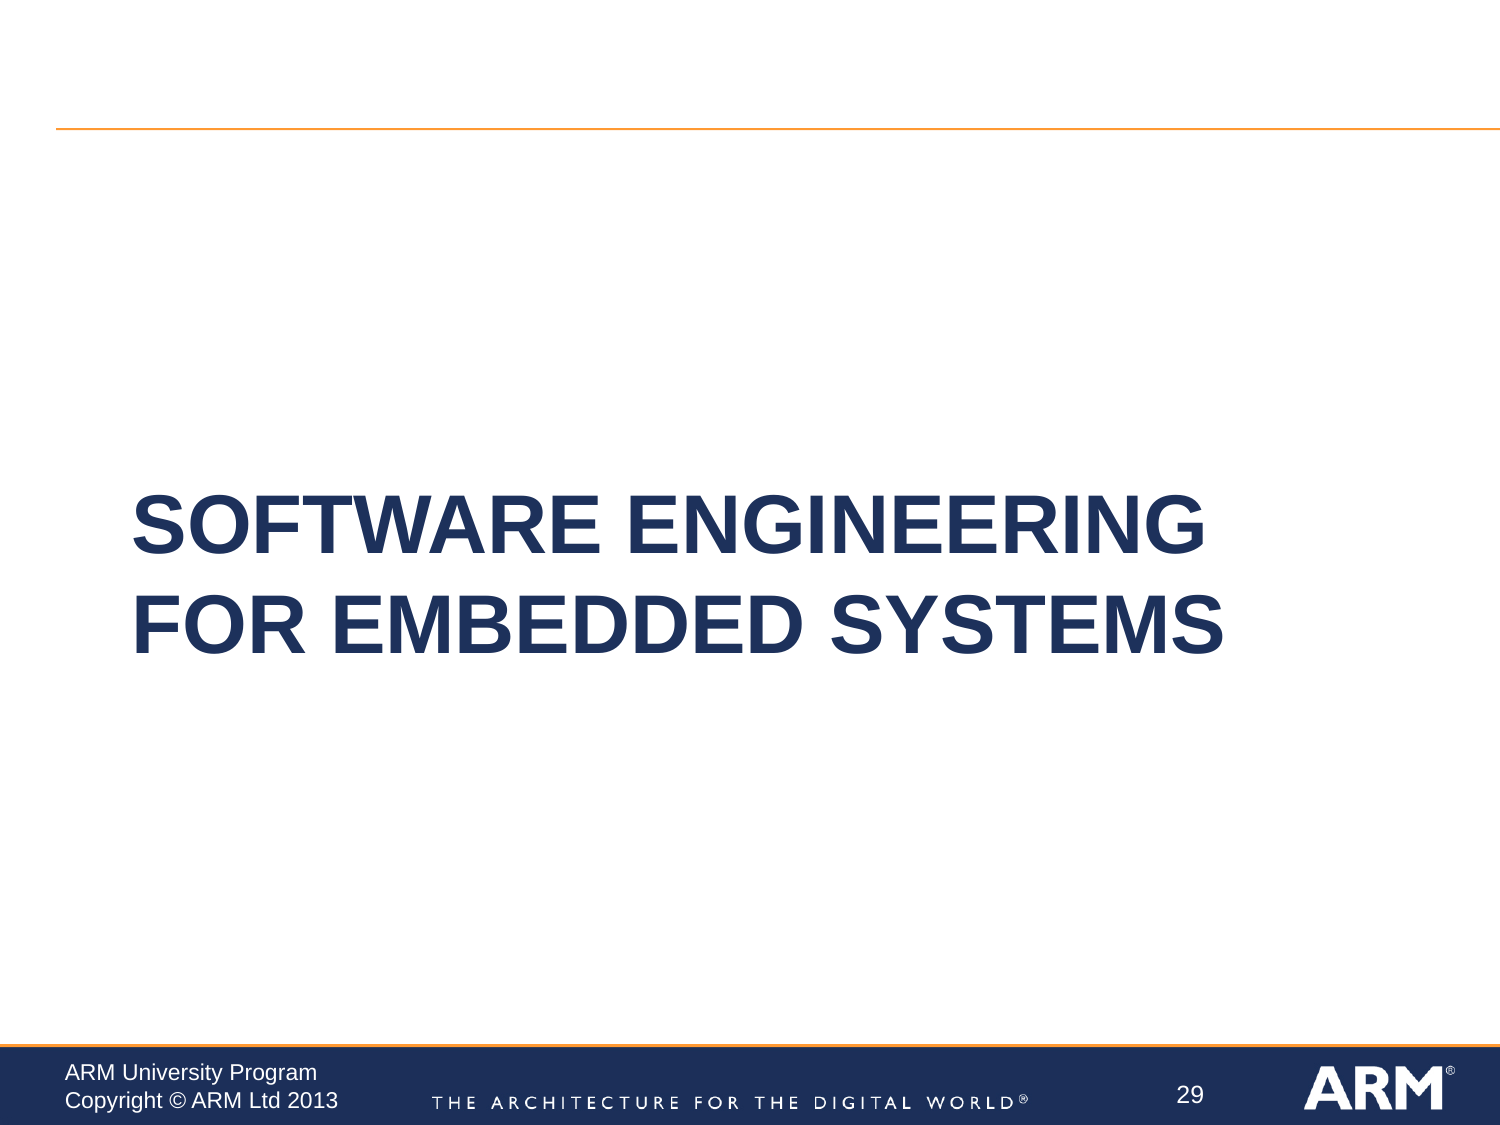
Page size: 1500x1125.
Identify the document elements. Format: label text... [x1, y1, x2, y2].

title Software Engineering FOR Embedded Systems [118, 463, 1394, 688]
picture [0, 1048, 1500, 1125]
